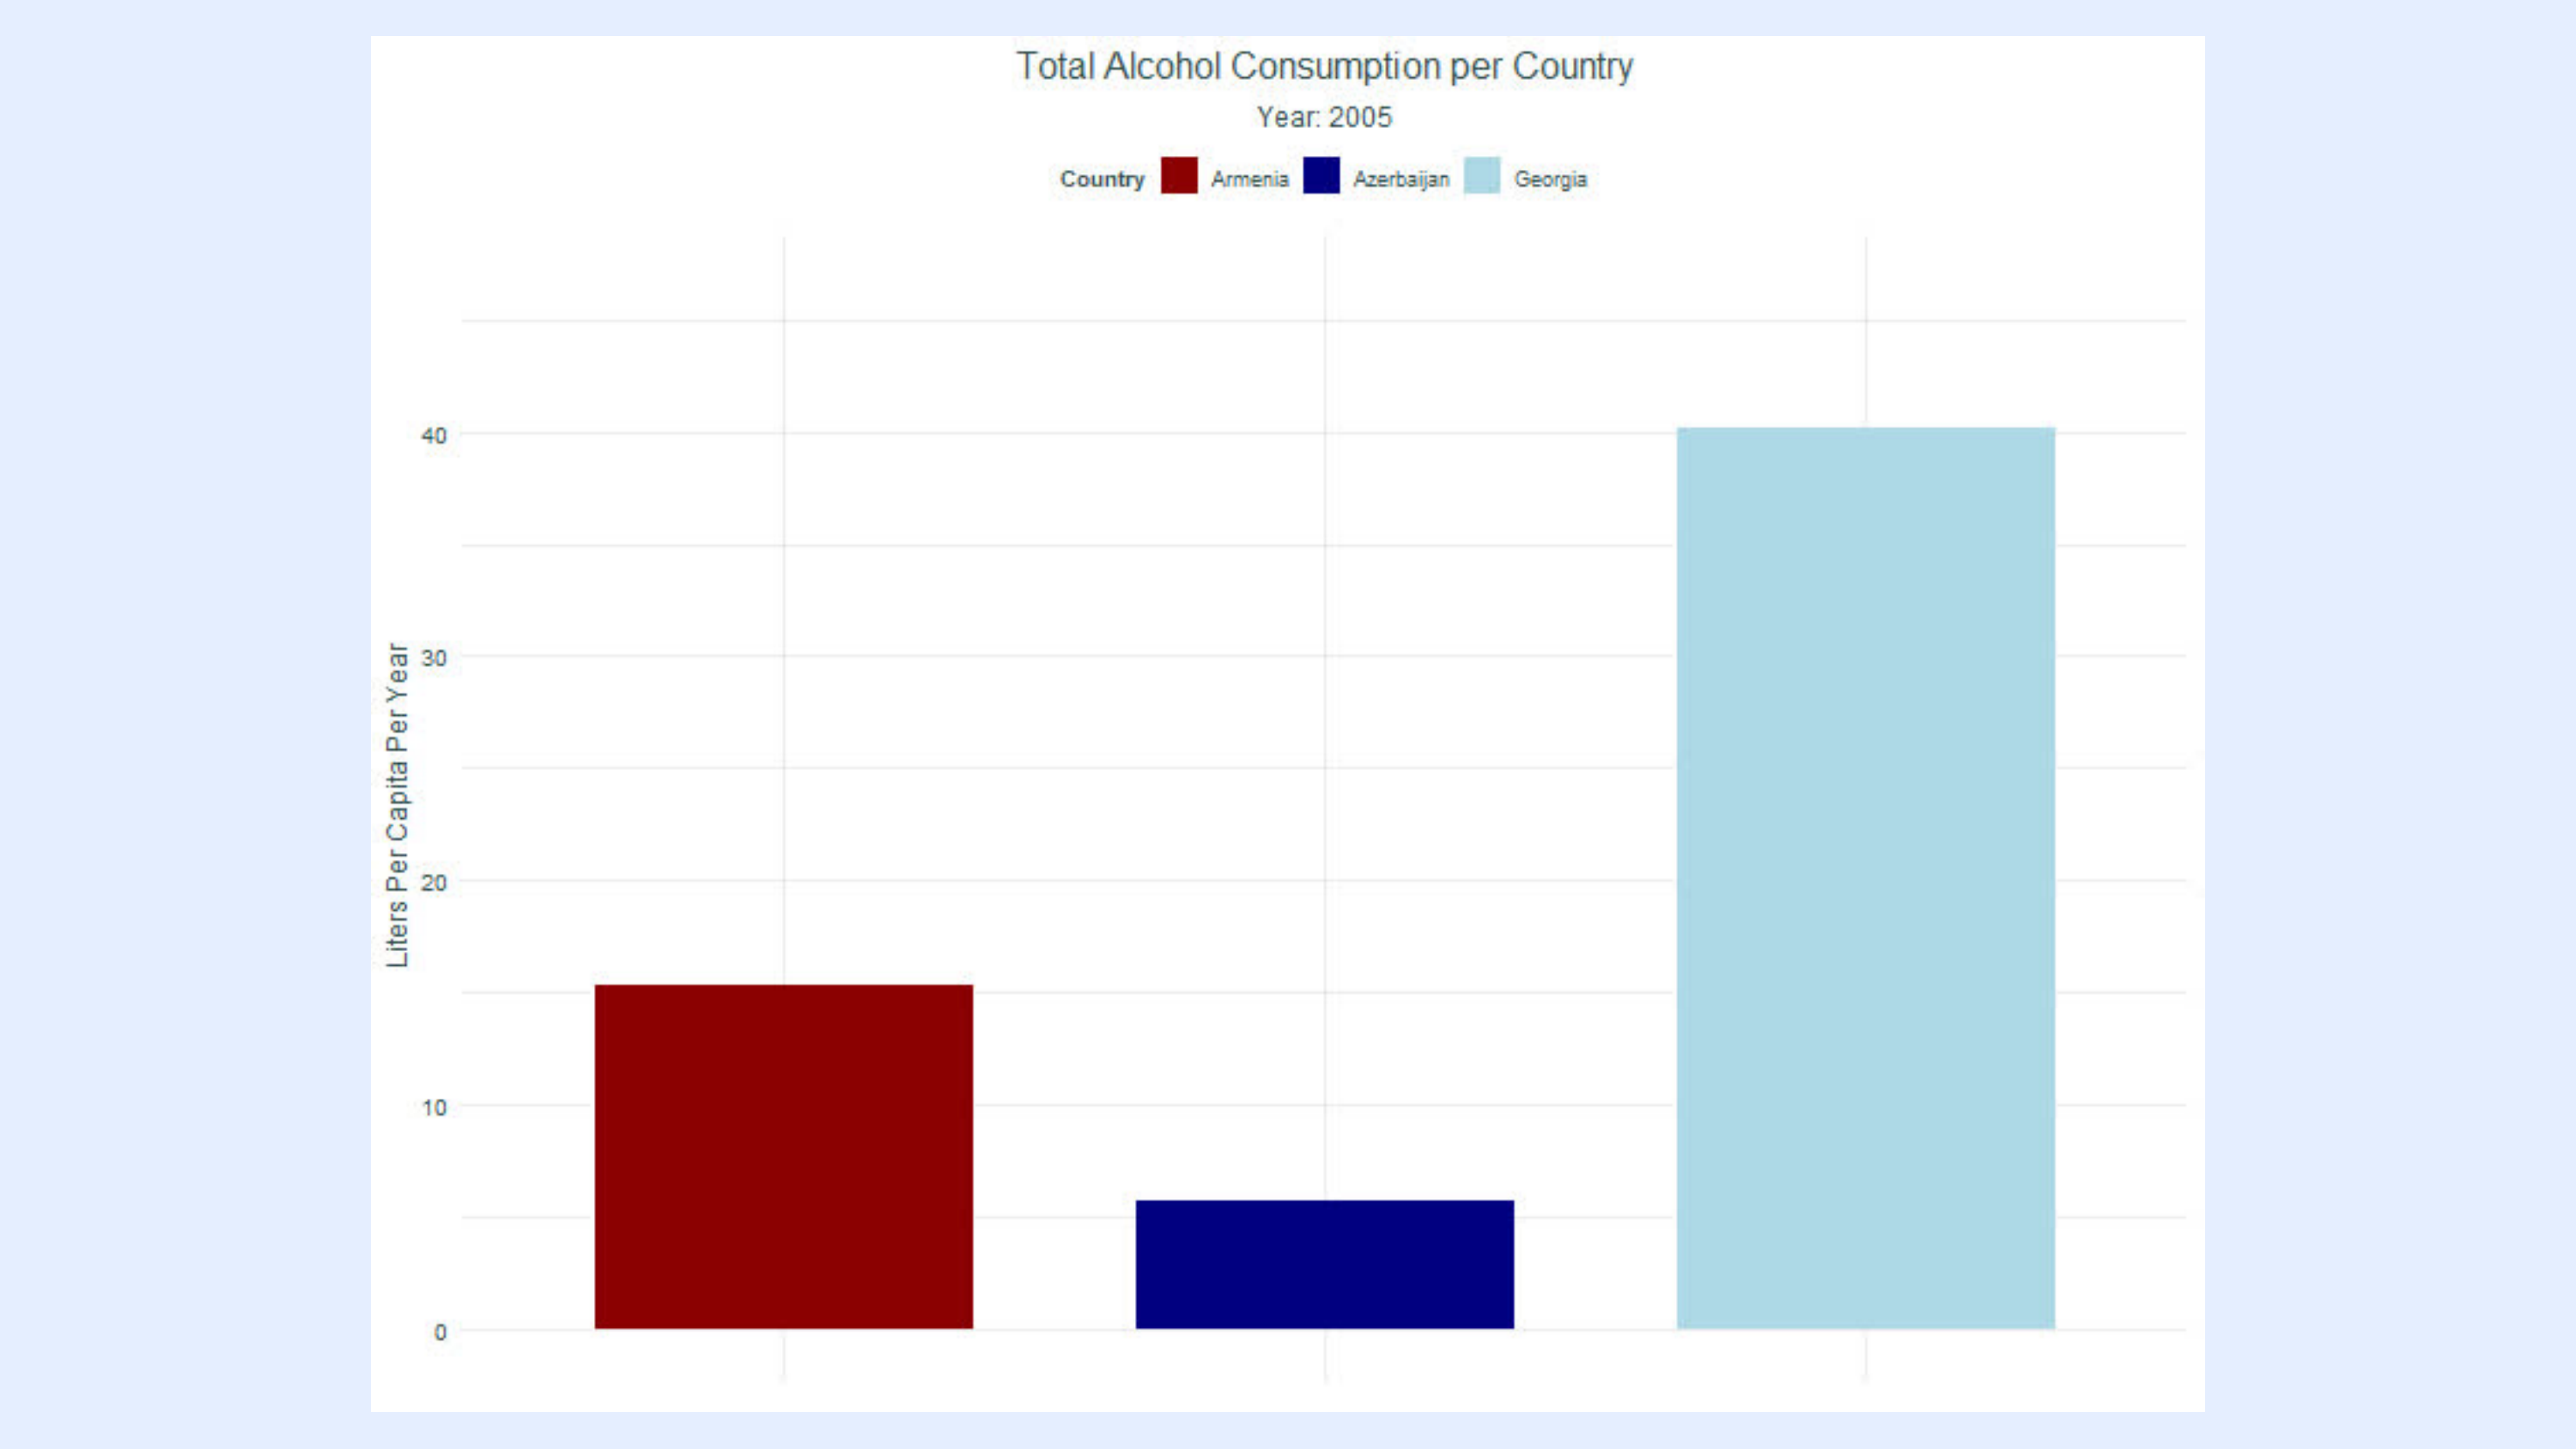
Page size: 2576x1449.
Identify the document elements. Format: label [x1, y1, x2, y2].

text_box [370, 35, 2206, 1413]
